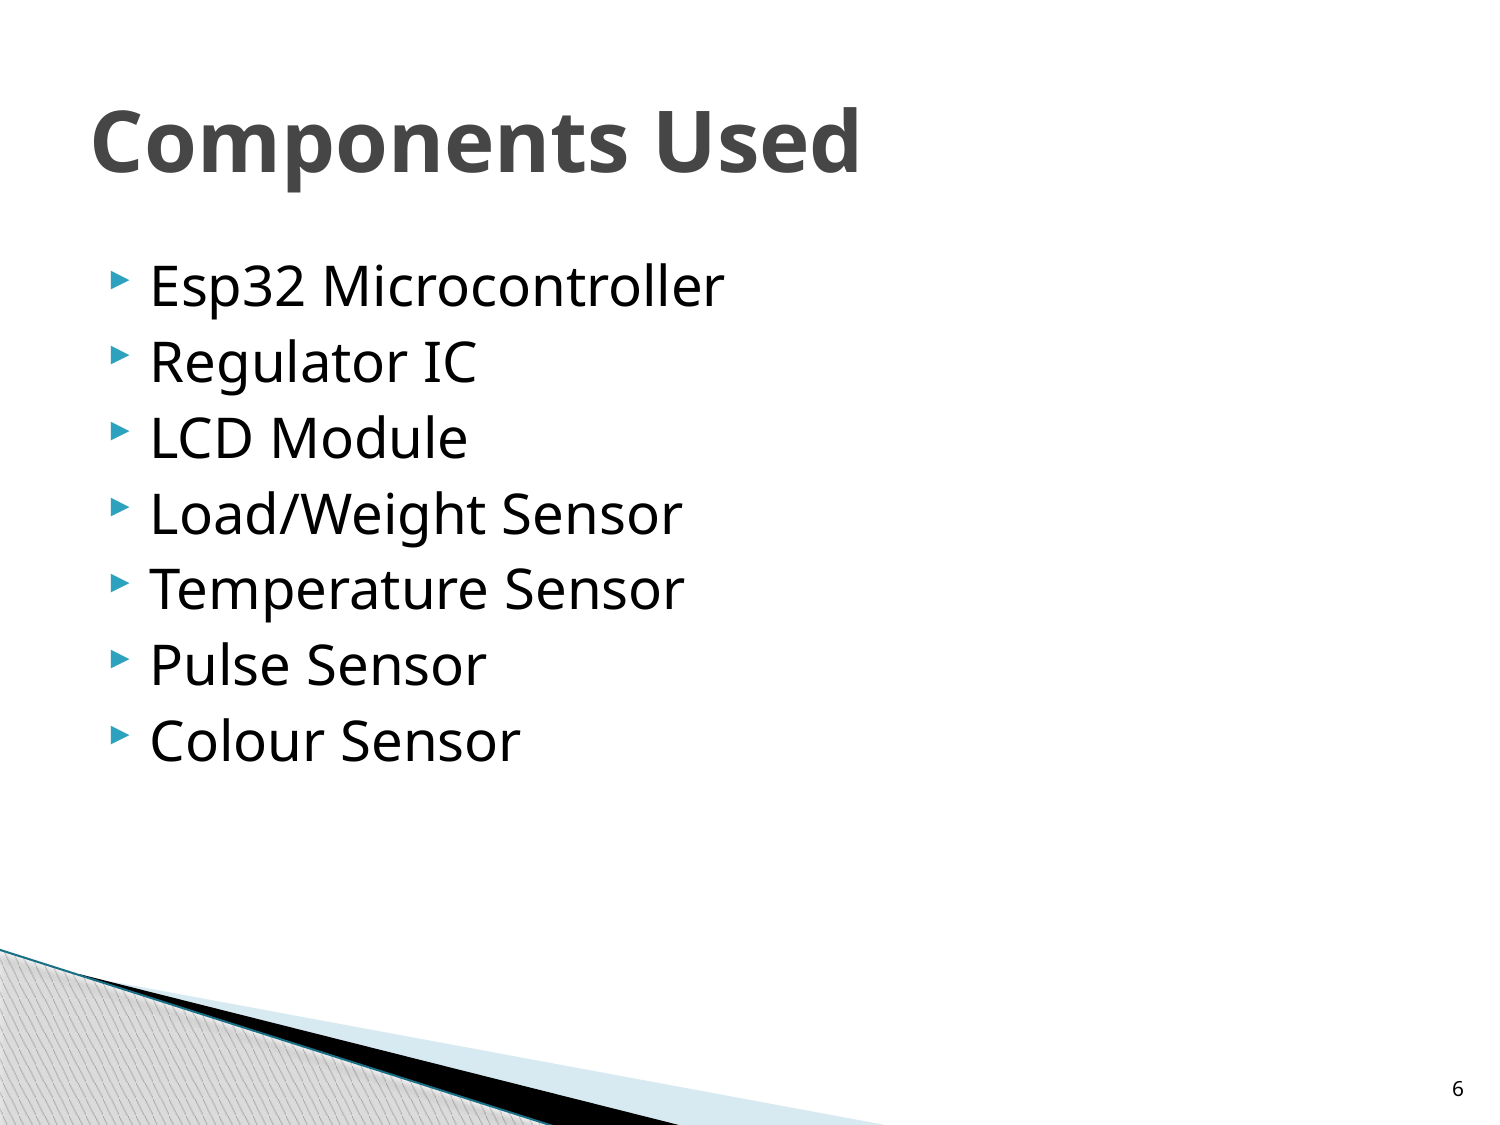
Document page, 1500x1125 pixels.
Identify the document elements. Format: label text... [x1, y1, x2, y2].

list Esp32 Microcontroller Regulator IC LCD Module Load/Weight Sensor Temperature Sensor Pulse Sensor Colour Sensor [75, 243, 1425, 986]
title Components Used [75, 45, 1425, 233]
slide_number 6 [1418, 1051, 1479, 1112]
